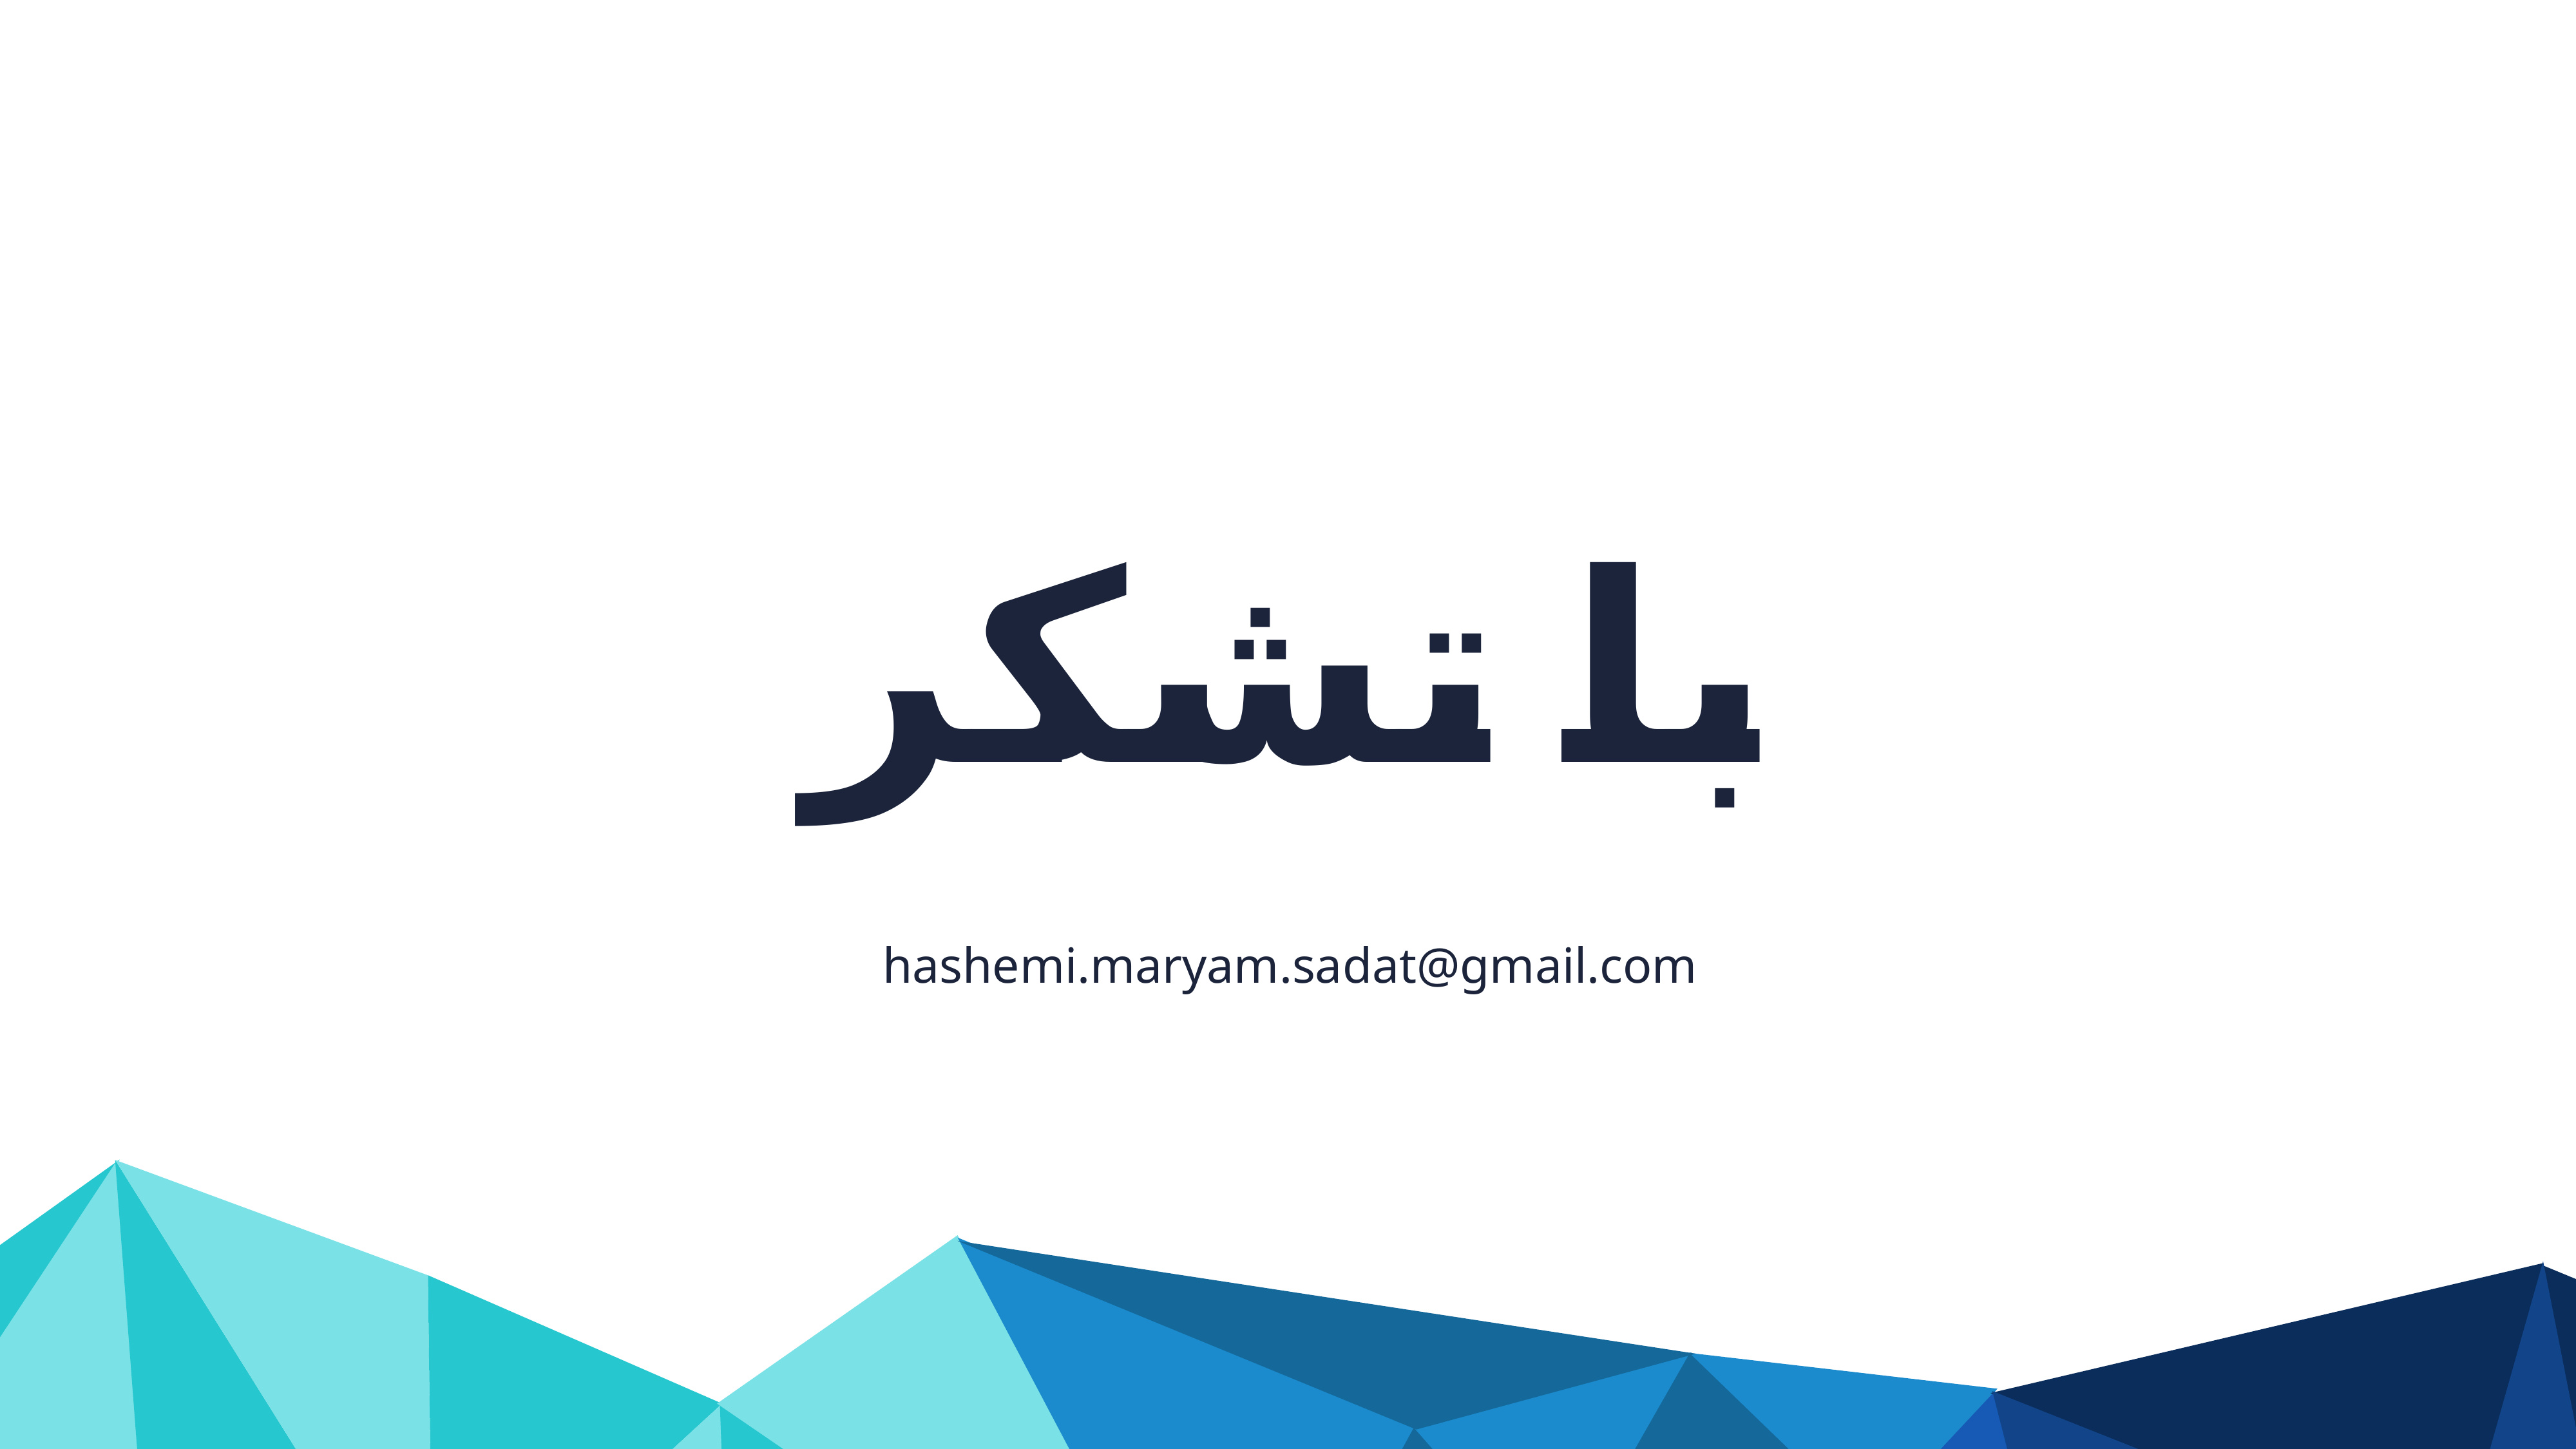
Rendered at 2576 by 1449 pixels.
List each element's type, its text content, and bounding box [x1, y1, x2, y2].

text_box با تشکر [796, 524, 1780, 820]
text_box hashemi.maryam.sadat@gmail.com [873, 944, 1708, 998]
